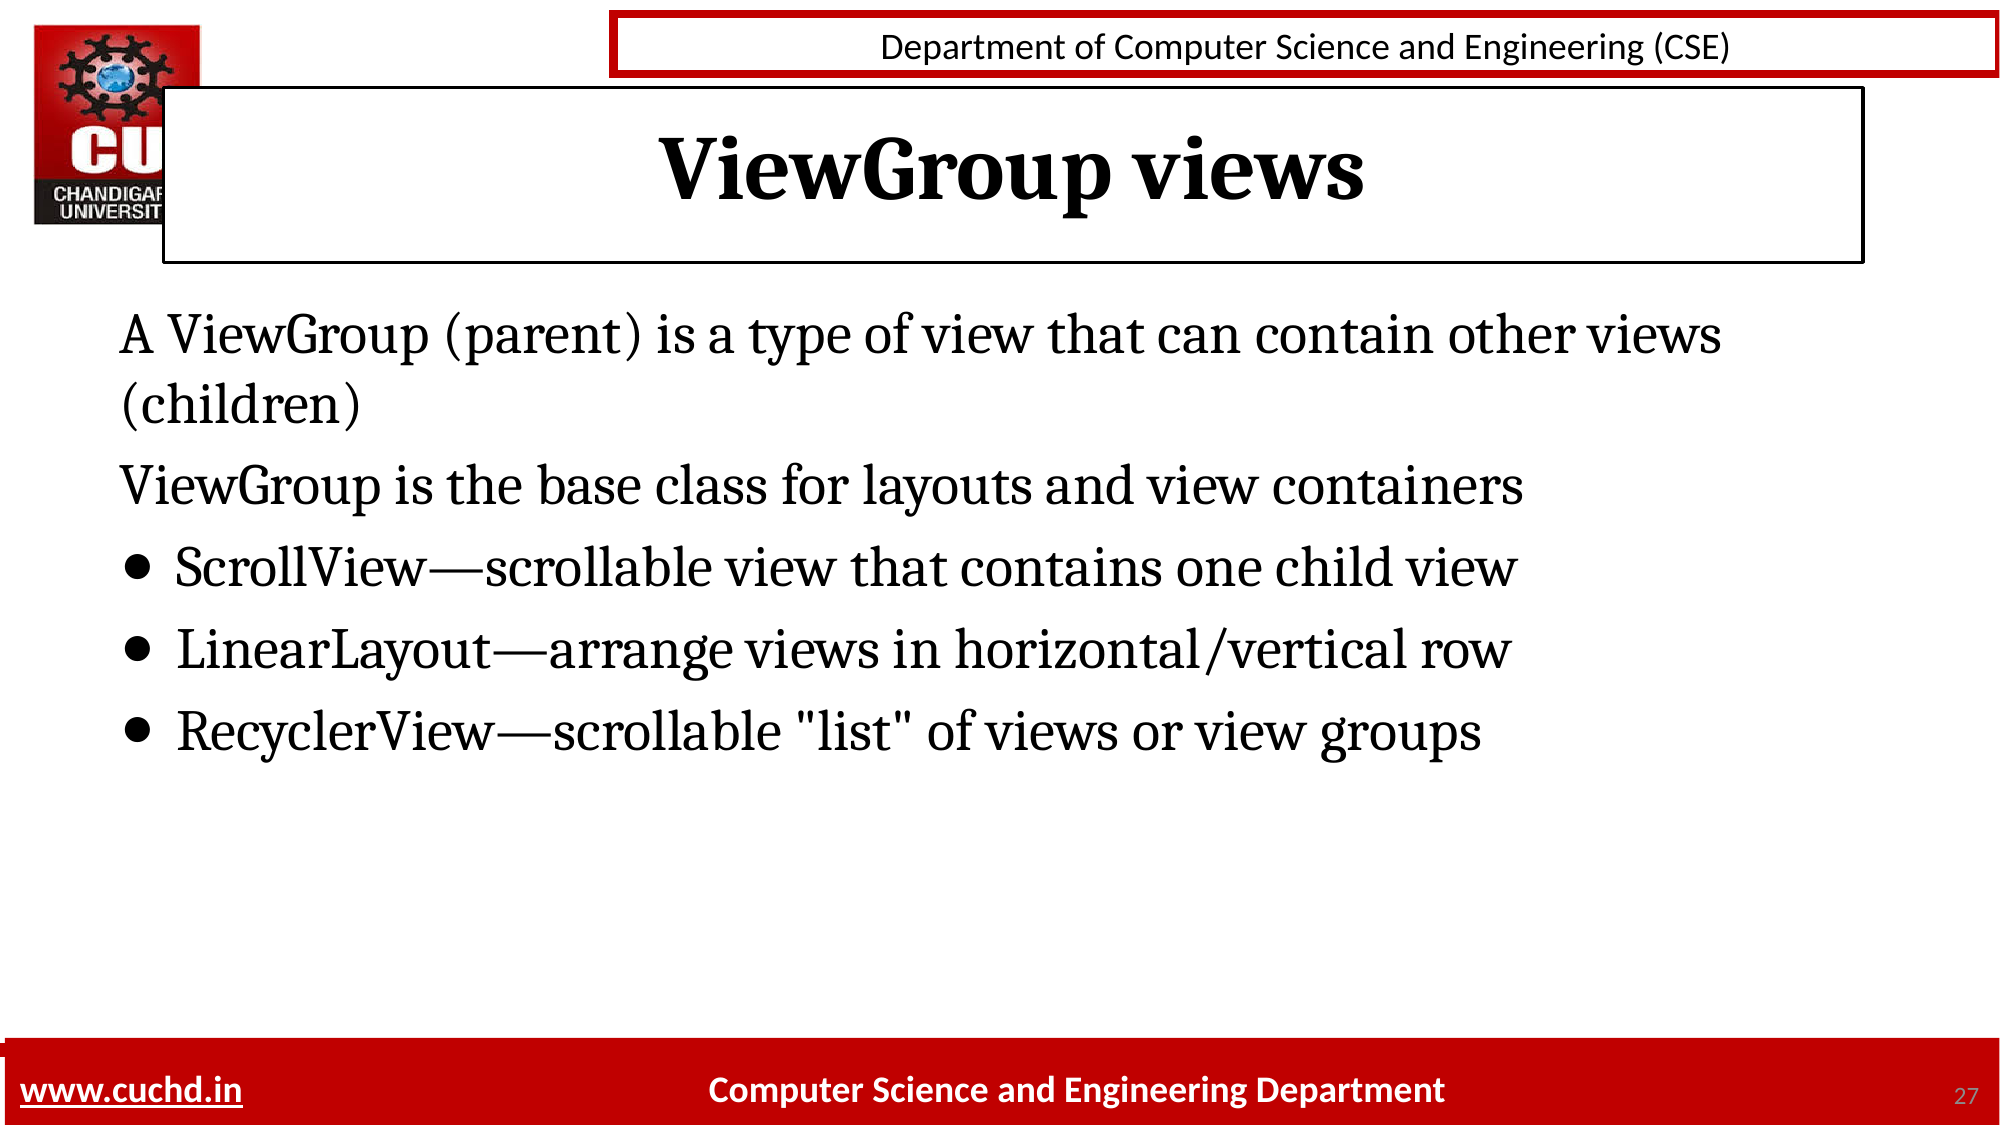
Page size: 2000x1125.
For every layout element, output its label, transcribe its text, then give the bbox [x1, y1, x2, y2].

picture [33, 24, 202, 225]
slide_number 27 [1532, 1065, 2000, 1125]
list A ViewGroup (parent) is a type of view that can contain other views (children) ViewGroup is the base class for layouts and view containers ScrollView—scrollable view that contains one child view LinearLayout—arrange views in horizontal/vertical row RecyclerView—scrollable "list" of views or view groups [99, 275, 1863, 983]
title ViewGroup views [162, 86, 1865, 264]
